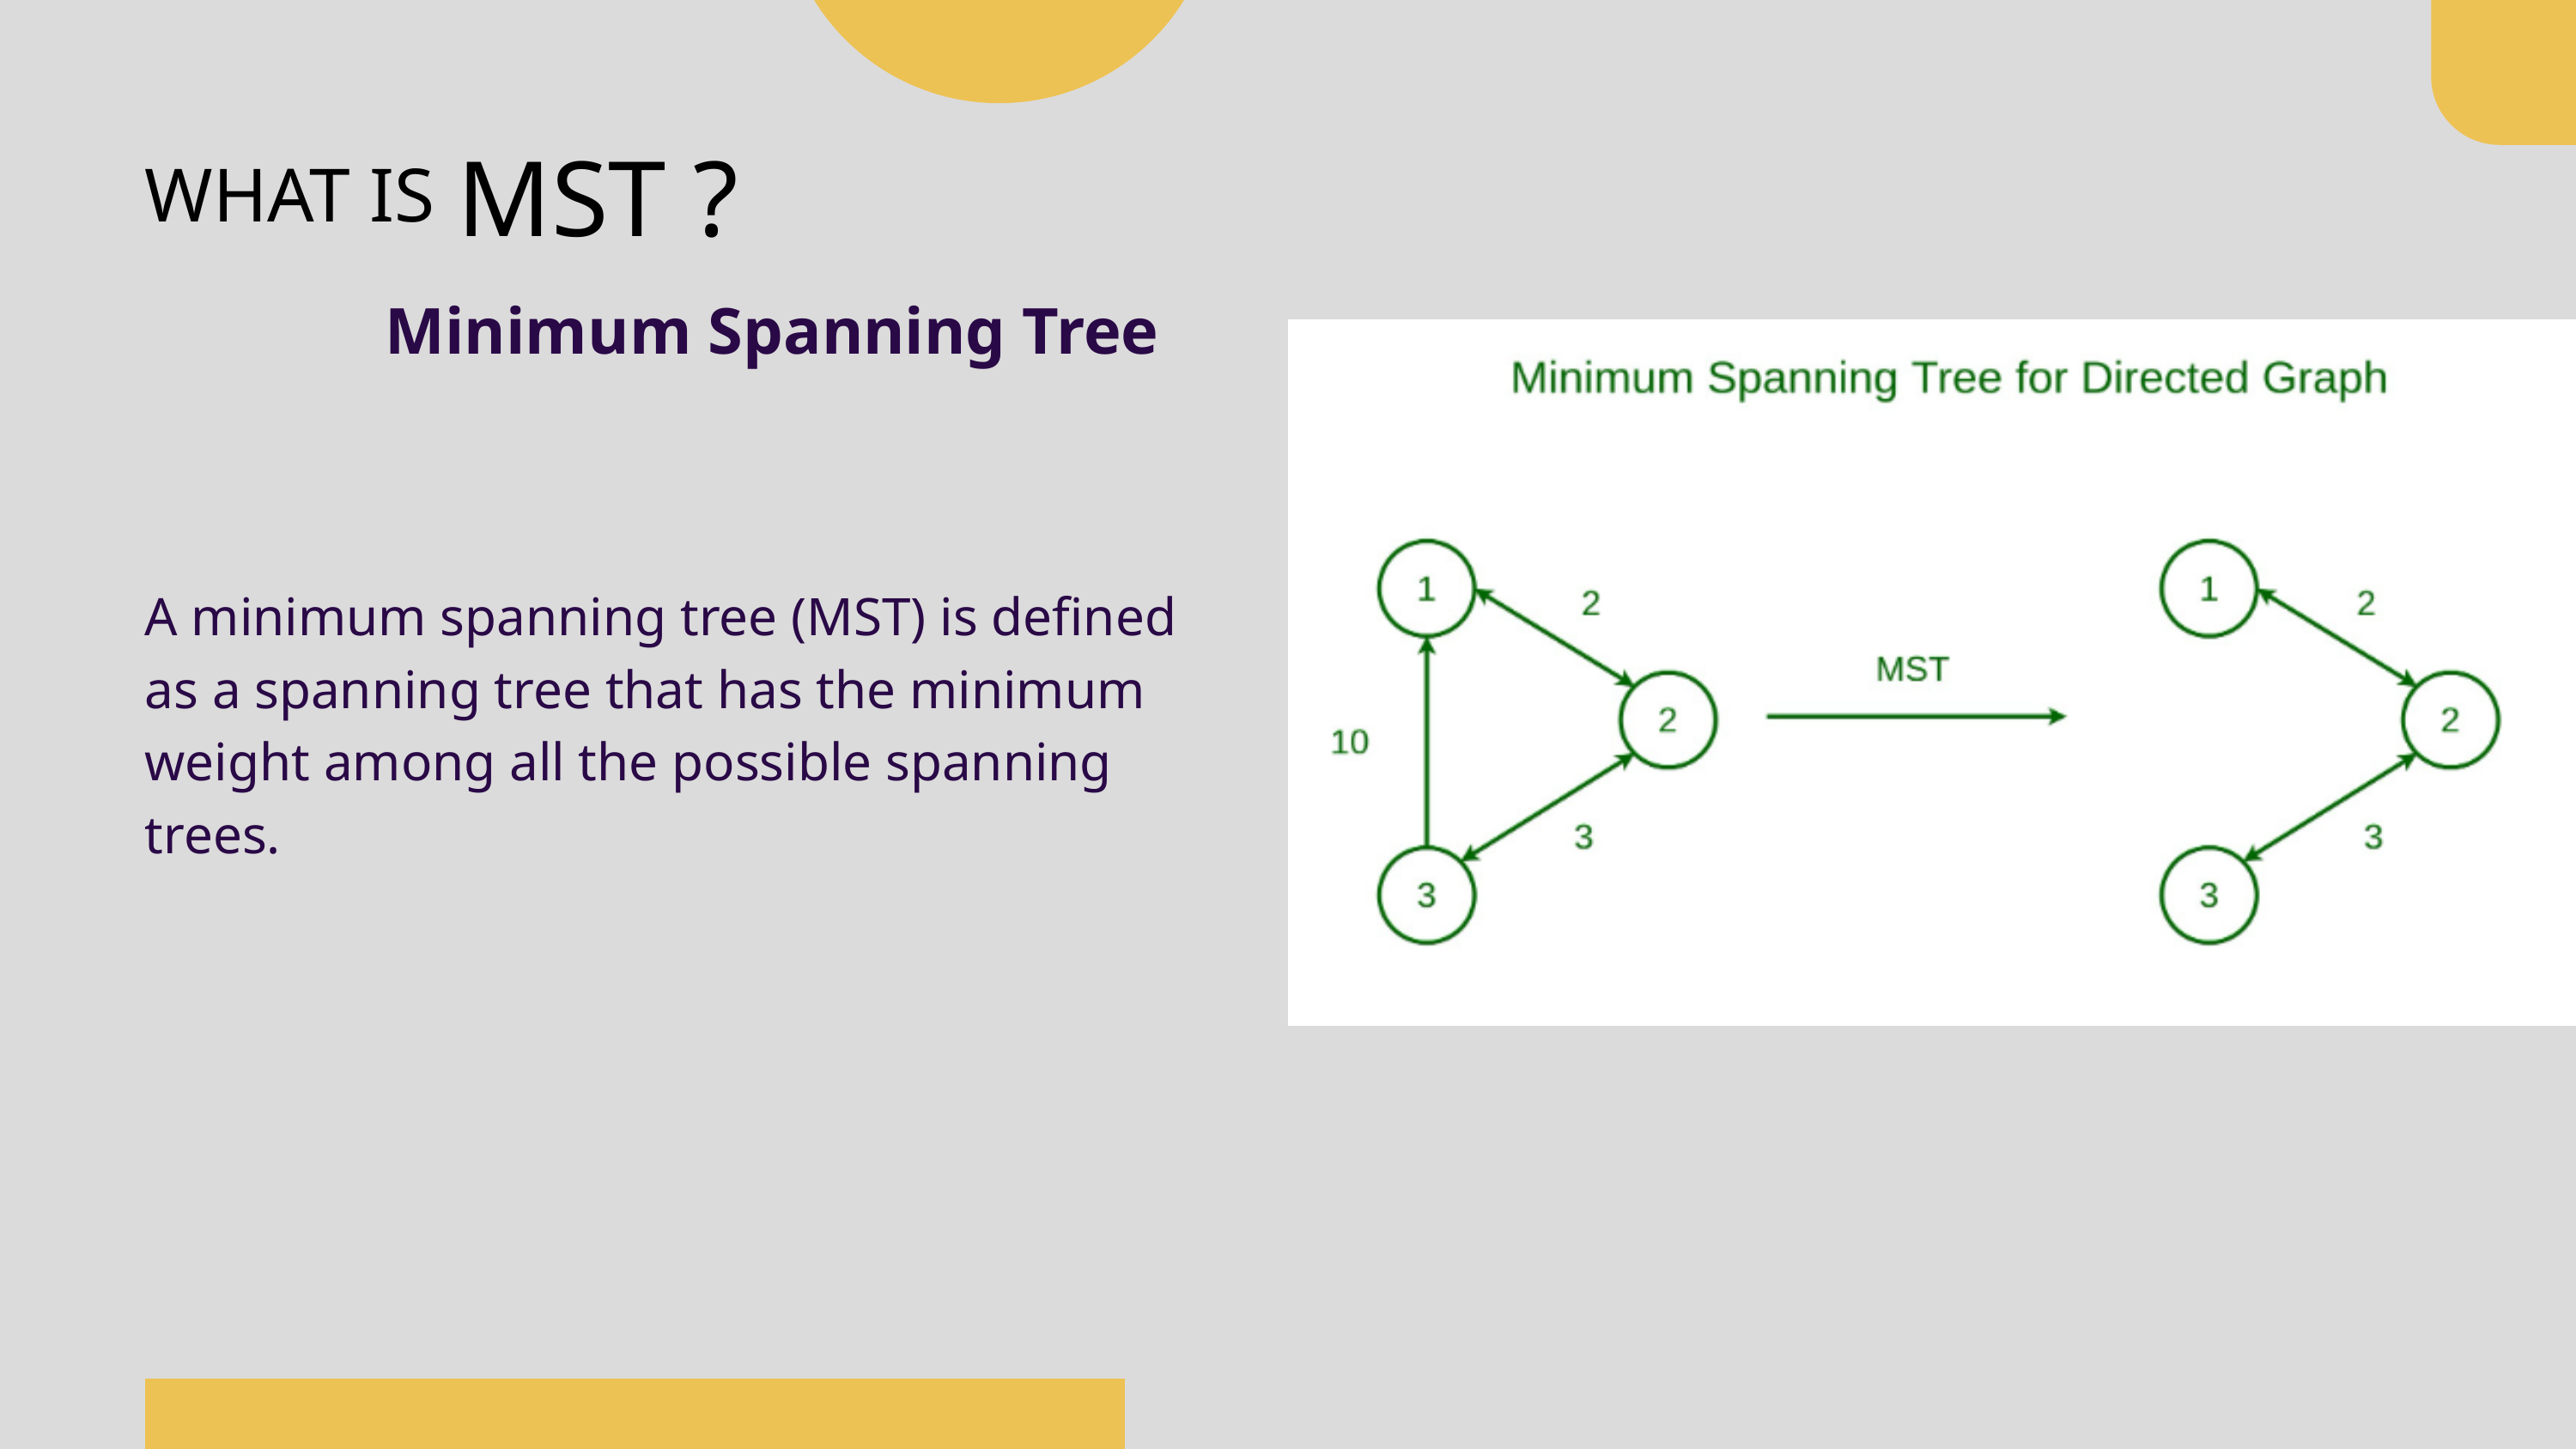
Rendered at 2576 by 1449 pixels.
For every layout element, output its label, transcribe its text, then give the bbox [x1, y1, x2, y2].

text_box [144, 1378, 1126, 1449]
text_box MST ? [457, 112, 813, 258]
text_box Minimum Spanning Tree [386, 278, 1240, 416]
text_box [781, 0, 1217, 104]
text_box [1287, 319, 2576, 1026]
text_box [2431, 0, 2576, 145]
text_box A minimum spanning tree (MST) is defined as a spanning tree that has the minimum weight among all the possible spanning trees. [144, 573, 1240, 864]
text_box WHAT IS [144, 134, 457, 238]
